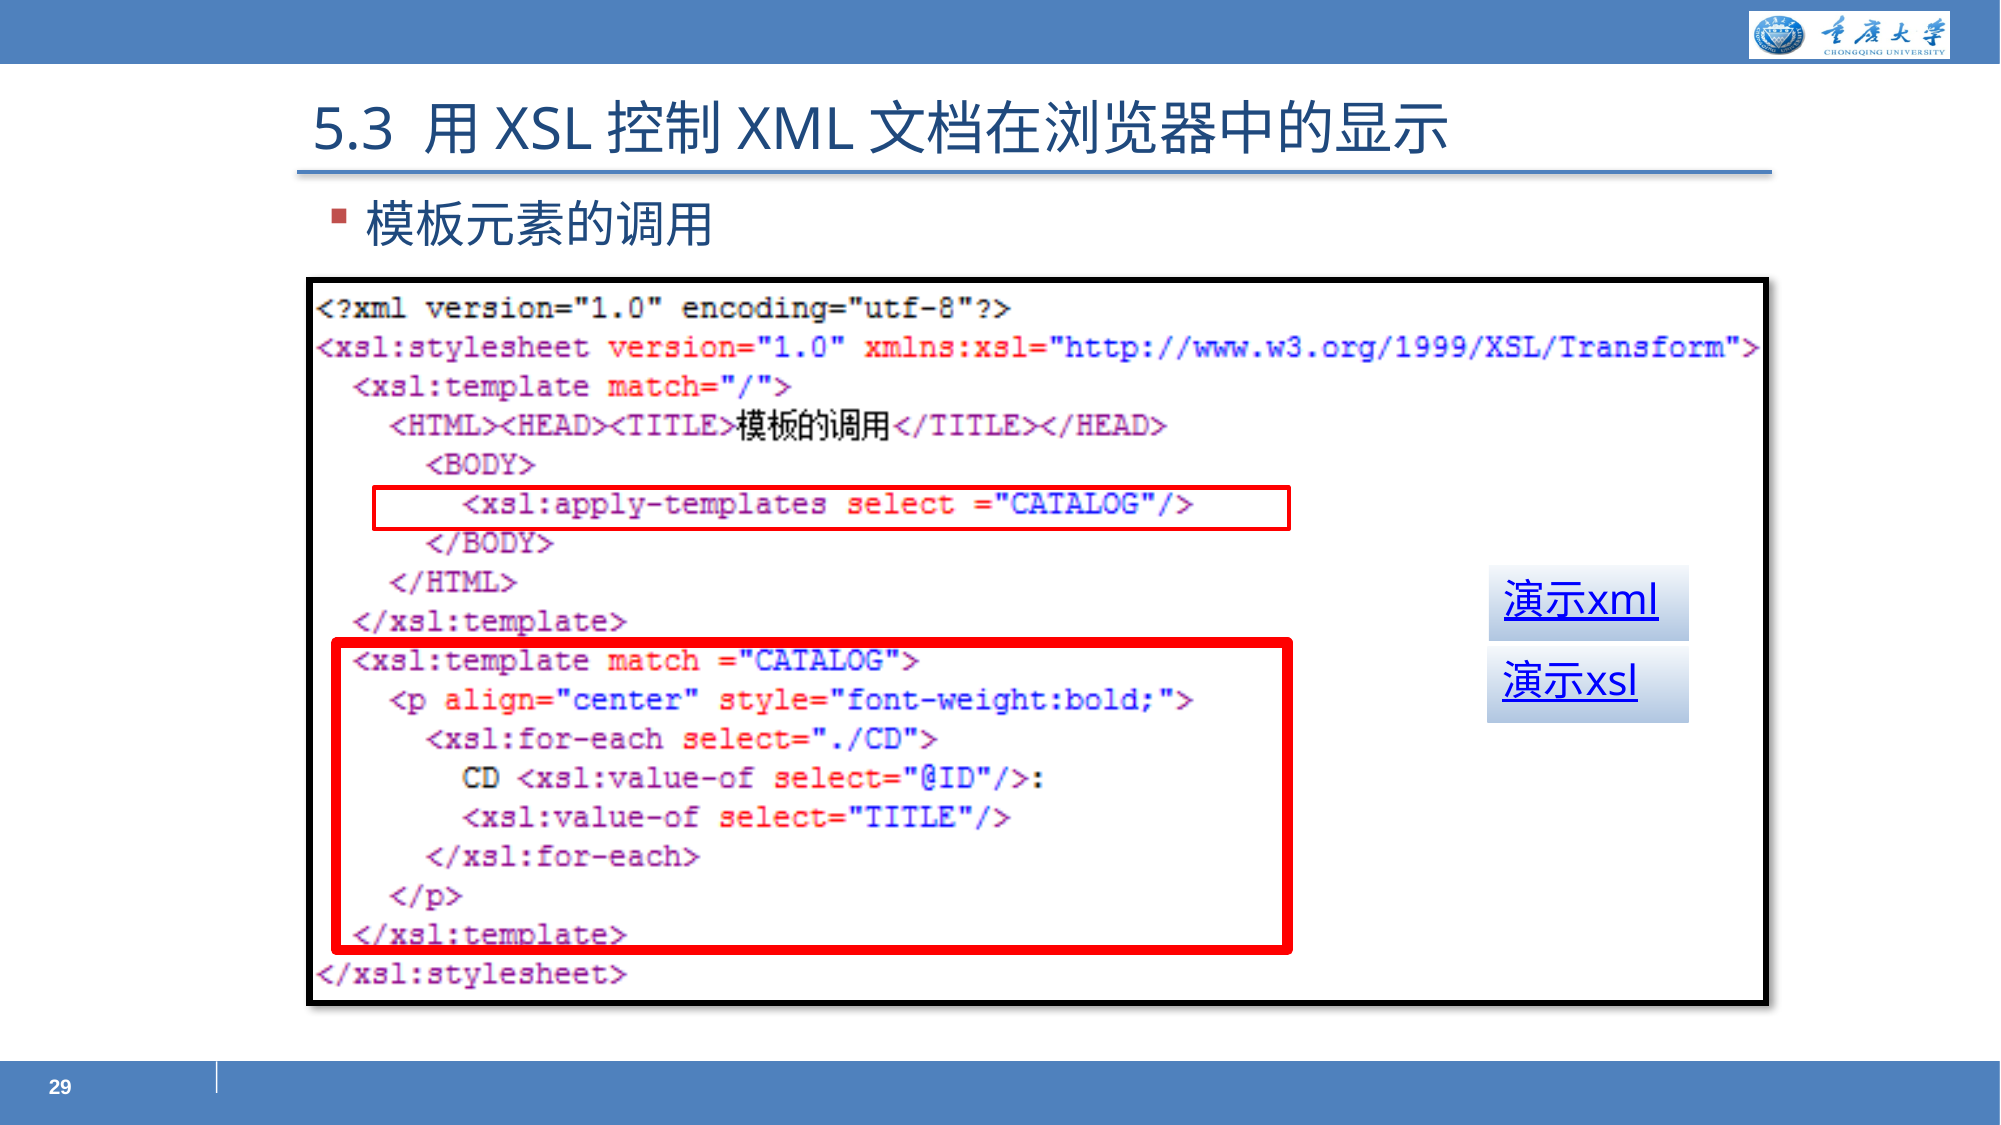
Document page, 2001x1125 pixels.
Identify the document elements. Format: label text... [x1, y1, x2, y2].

list 模板元素的调用 [312, 185, 1589, 268]
picture [312, 282, 1763, 1001]
picture [1749, 11, 1950, 59]
slide_number 29 [33, 1066, 255, 1120]
text_box 5.3 用XSL控制XML文档在浏览器中的显示 [297, 87, 1650, 170]
